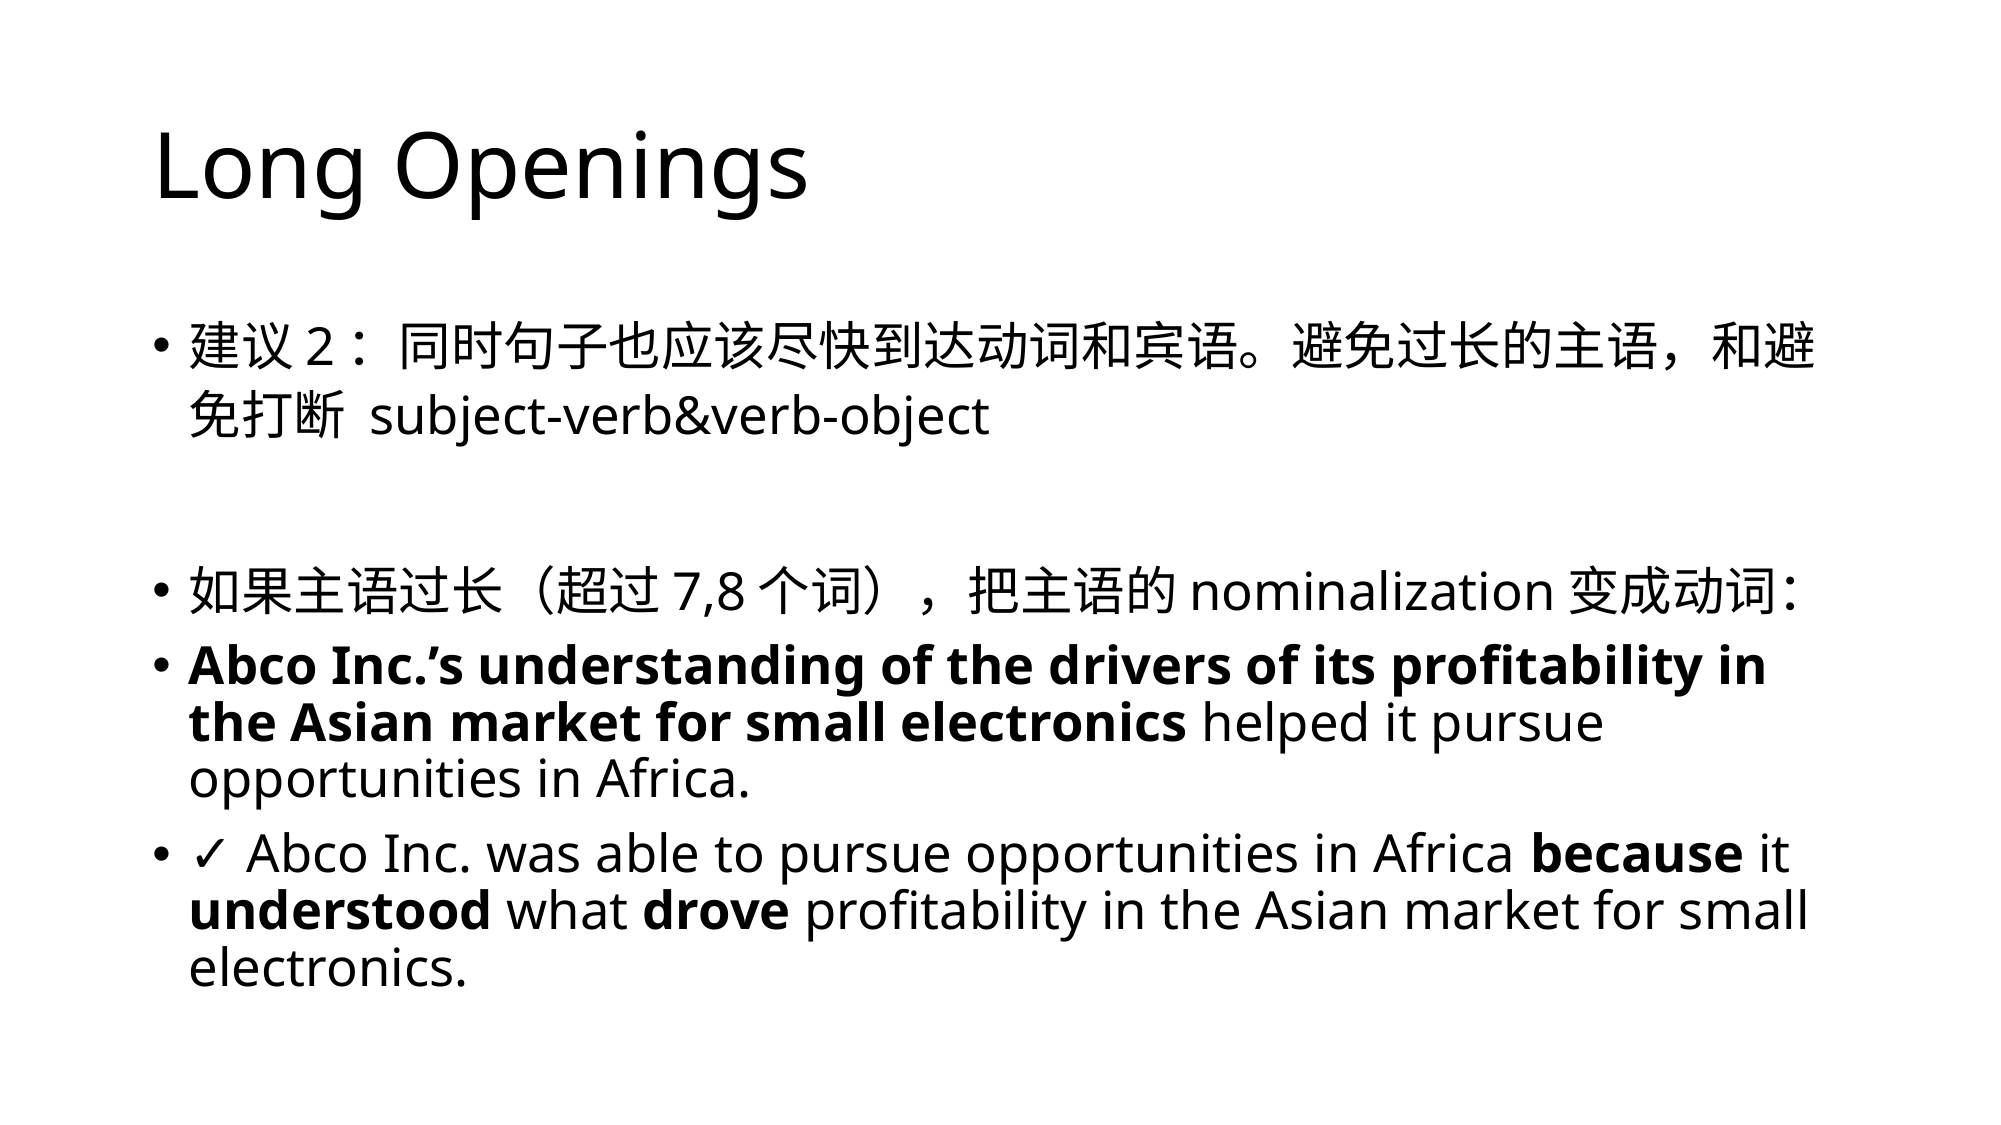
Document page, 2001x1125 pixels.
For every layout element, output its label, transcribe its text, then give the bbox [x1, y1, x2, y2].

list 建议2：同时句子也应该尽快到达动词和宾语。避免过长的主语，和避免打断 subject-verb&verb-object 如果主语过长（超过7,8个词），把主语的nominalization变成动词： Abco Inc.’s understanding of the drivers of its profitability in the Asian market for small electronics helped it pursue opportunities in Africa. ✓ Abco Inc. was able to pursue opportunities in Africa because it understood what drove profitability in the Asian market for small electronics. [137, 299, 1863, 1014]
title Long Openings [137, 59, 1863, 278]
